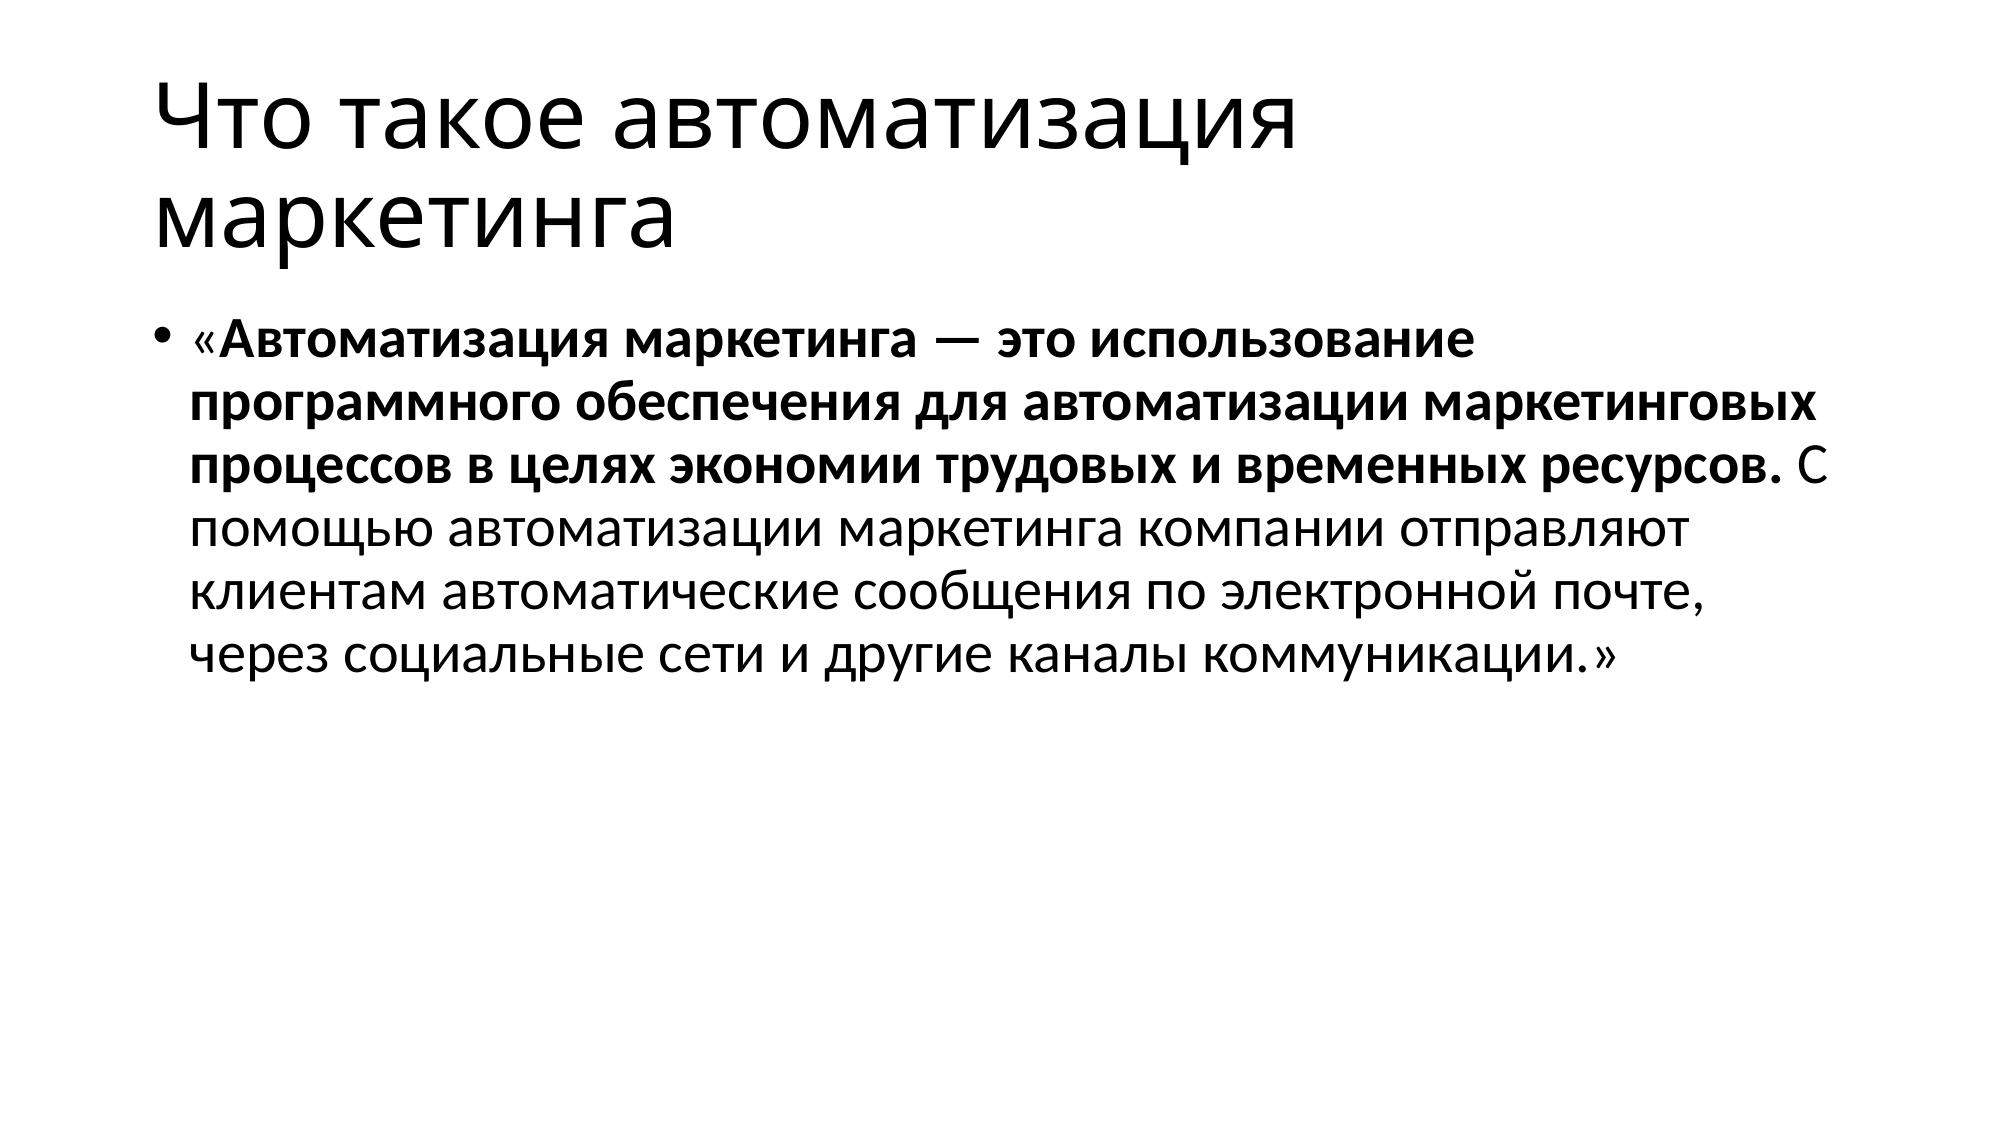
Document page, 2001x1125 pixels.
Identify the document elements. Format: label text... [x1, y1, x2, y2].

list «Автоматизация маркетинга — это использование программного обеспечения для автоматизации маркетинговых процессов в целях экономии трудовых и временных ресурсов. С помощью автоматизации маркетинга компании отправляют клиентам автоматические сообщения по электронной почте, через социальные сети и другие каналы коммуникации.» [137, 299, 1863, 1014]
title Что такое автоматизация маркетинга [137, 59, 1863, 278]
